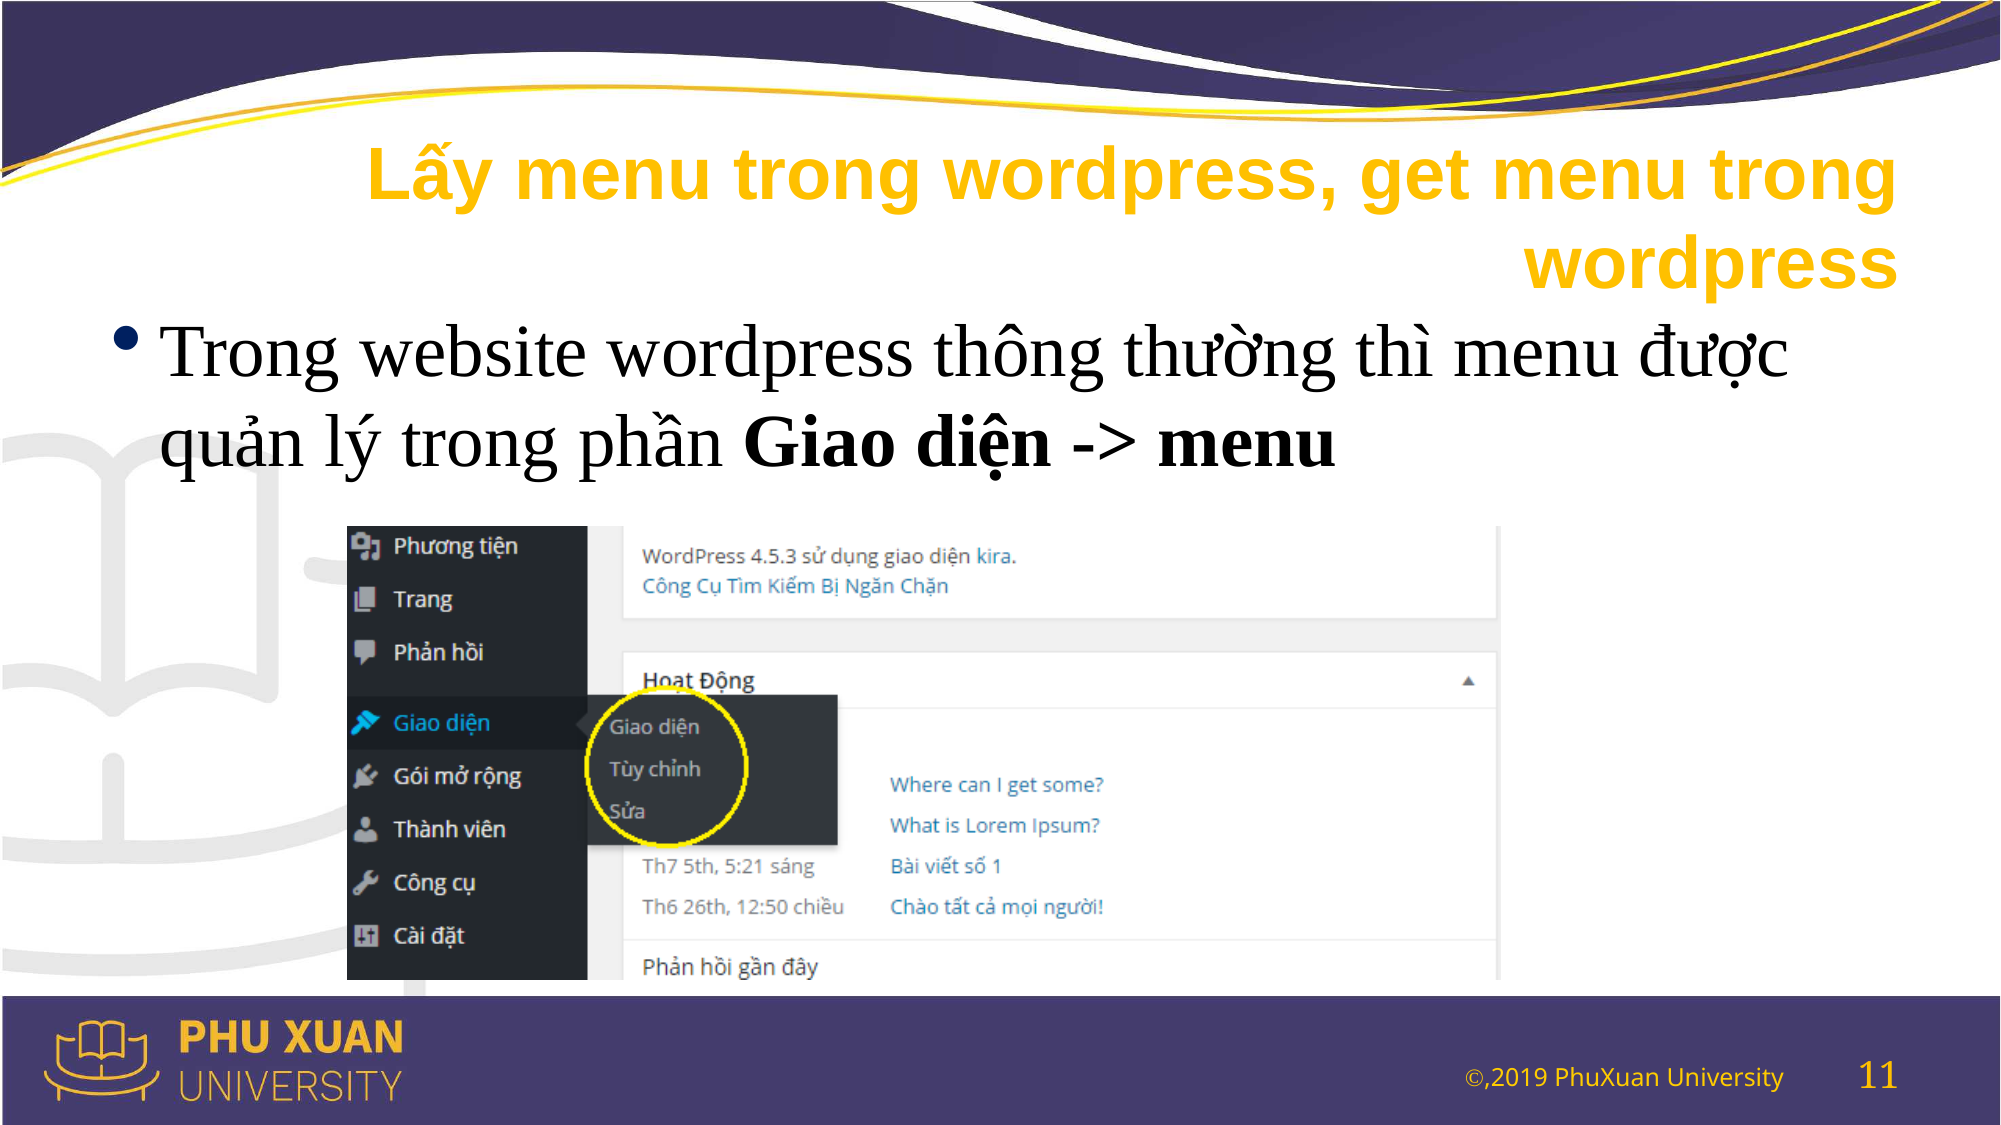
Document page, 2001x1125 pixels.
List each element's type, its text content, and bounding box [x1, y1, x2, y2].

slide_number 11 [1733, 1042, 1900, 1103]
list Trong website wordpress thông thường thì menu được quản lý trong phần Giao diện -> menu [99, 293, 1900, 1043]
title Lấy menu trong wordpress, get menu trong wordpress [99, 115, 1900, 293]
picture [0, 0, 2001, 1125]
